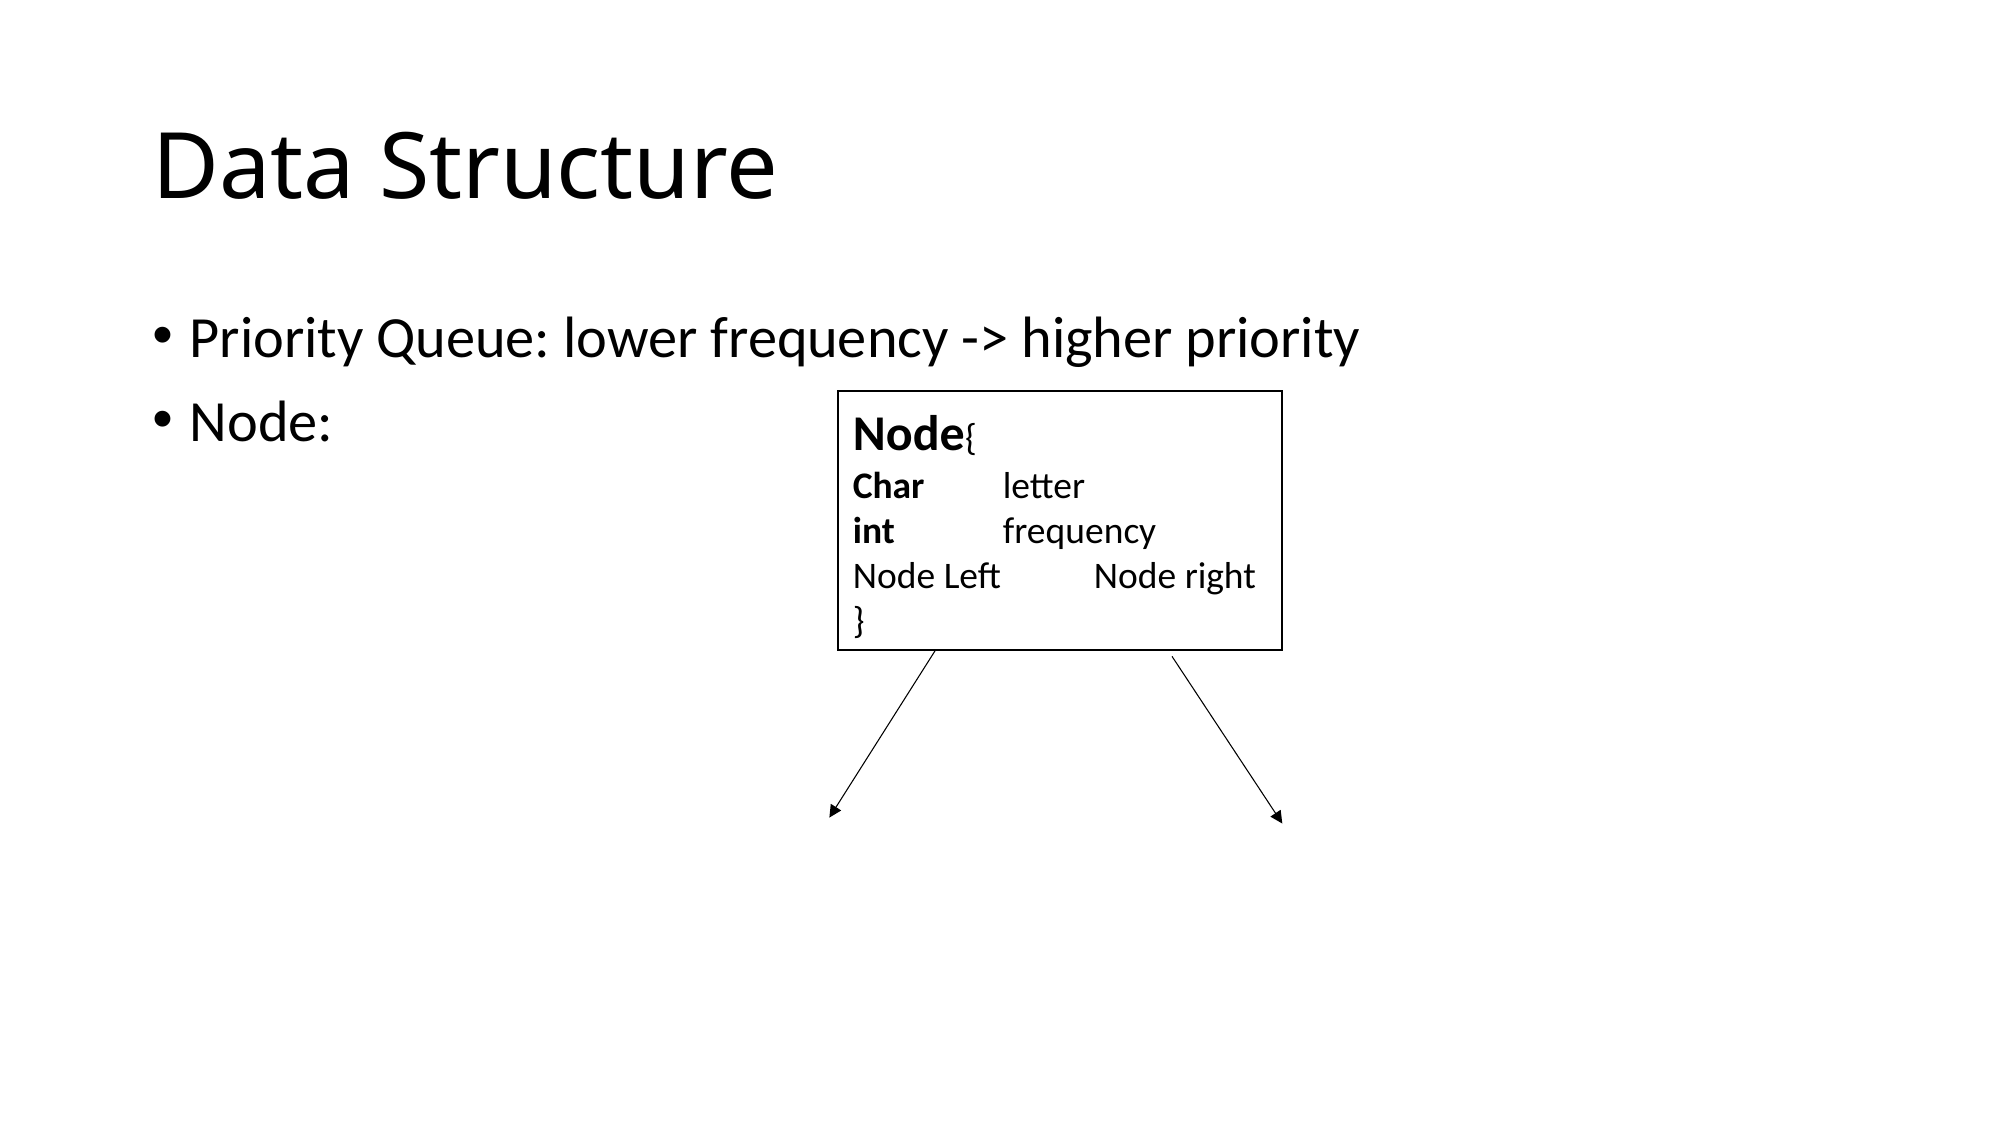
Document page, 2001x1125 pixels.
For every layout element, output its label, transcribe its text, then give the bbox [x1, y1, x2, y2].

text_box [1171, 656, 1283, 824]
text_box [829, 650, 936, 818]
title Data Structure [137, 59, 1863, 278]
list Priority Queue: lower frequency -> higher priority Node: [137, 299, 1863, 1014]
text_box Node{ Char letter int frequency Node Left Node right } [837, 390, 1283, 651]
